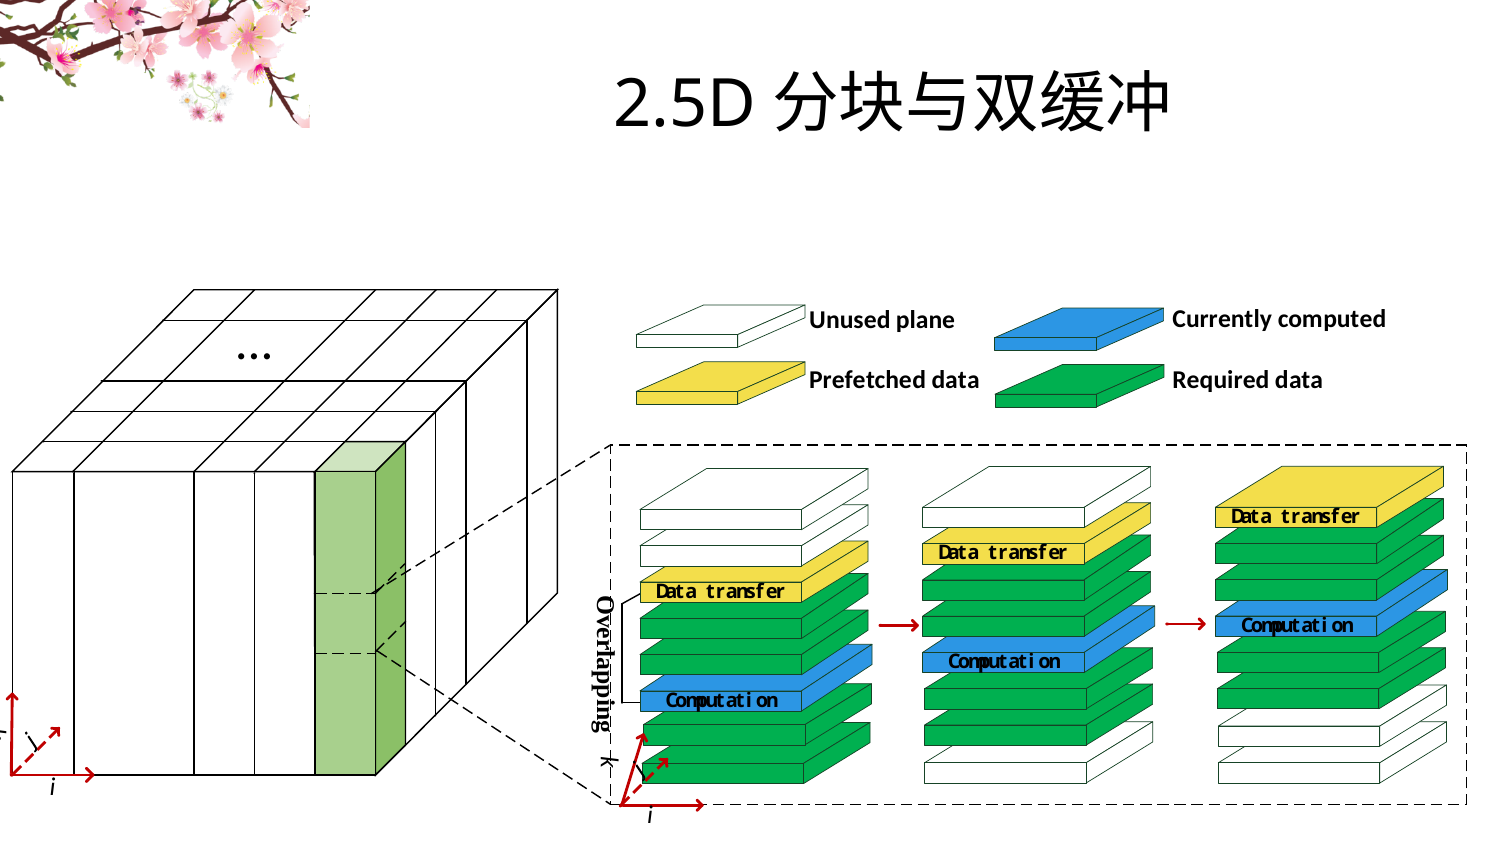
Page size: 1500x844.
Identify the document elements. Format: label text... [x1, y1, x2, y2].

picture [0, 286, 1468, 844]
title 2.5D分块与双缓冲 [598, 23, 1500, 187]
picture [0, 0, 310, 128]
